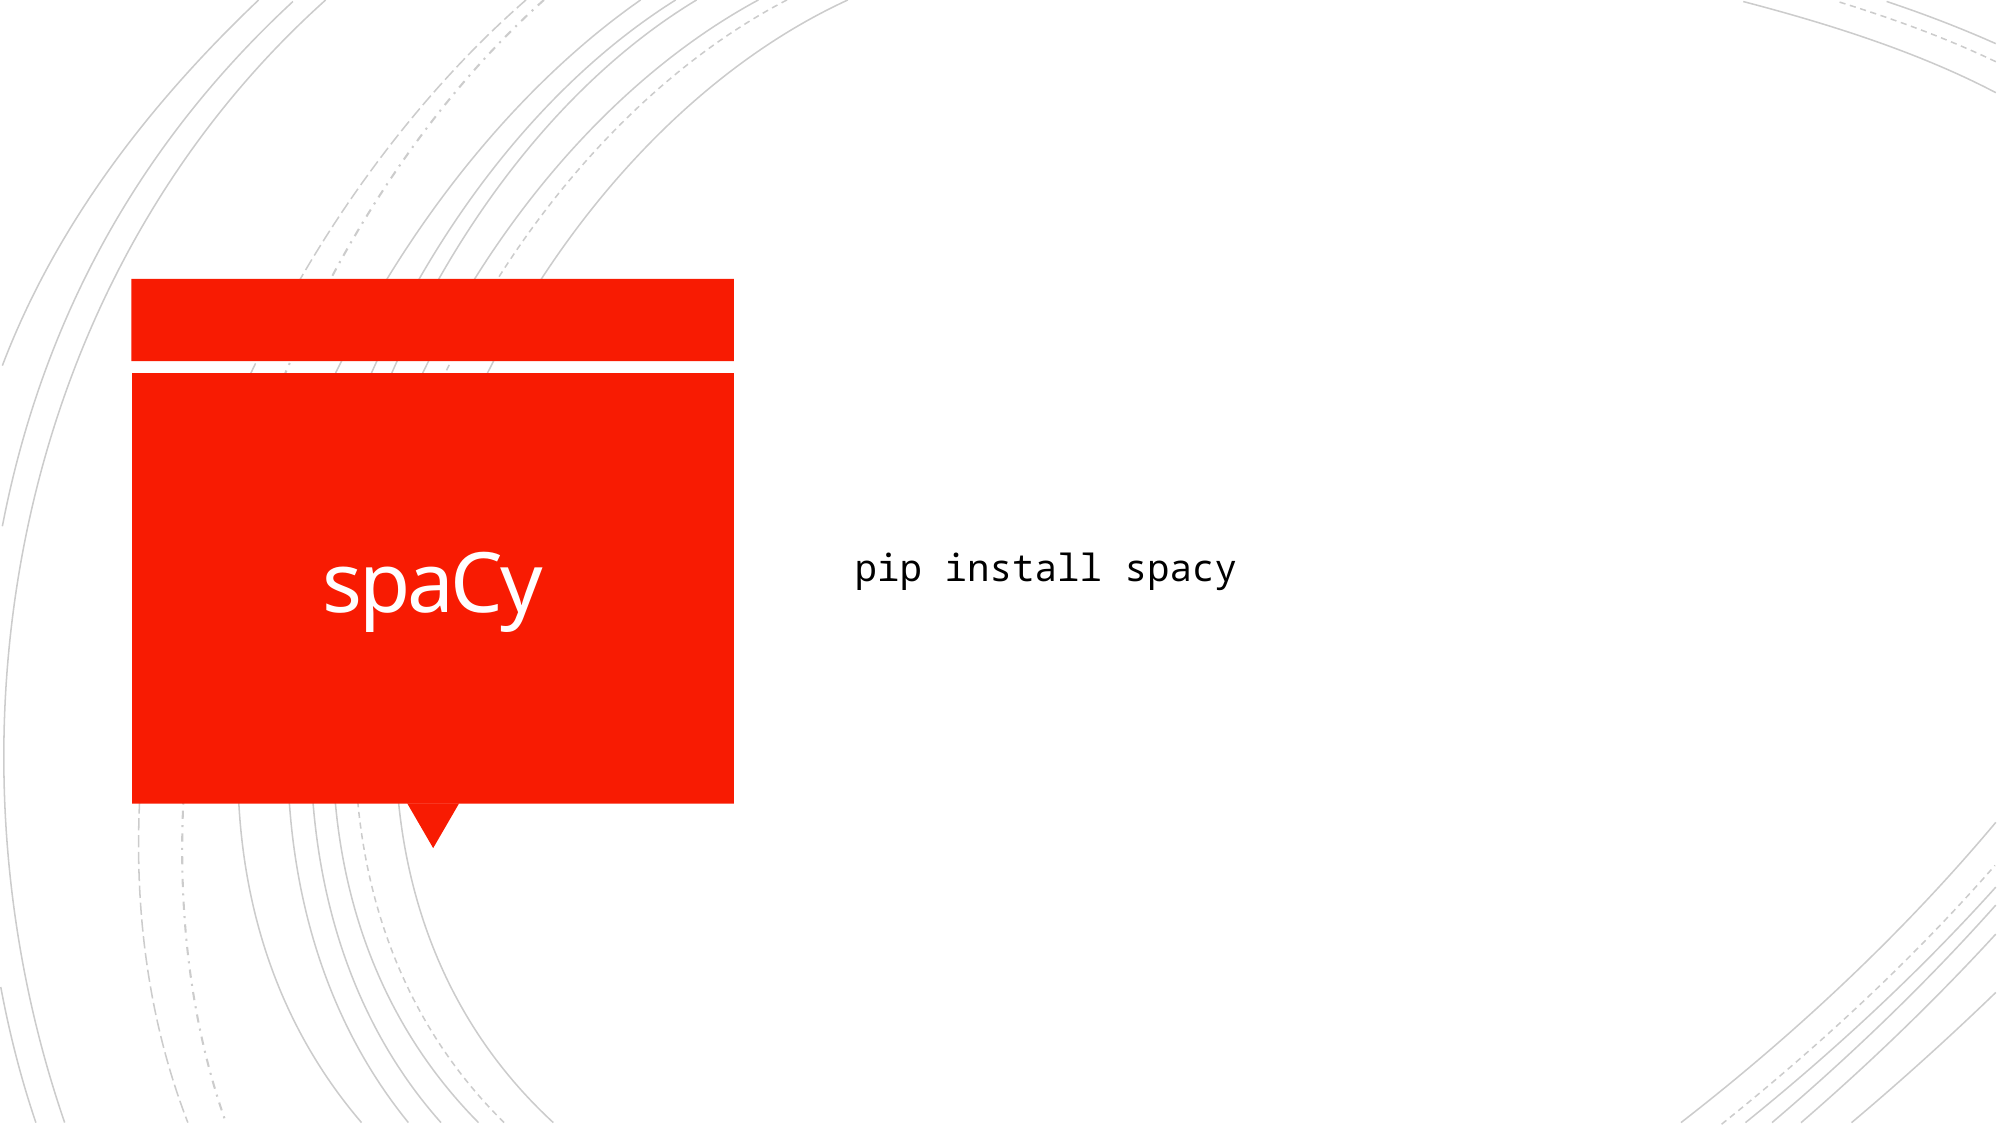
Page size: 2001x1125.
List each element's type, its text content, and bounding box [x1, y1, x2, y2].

list pip install spacy [839, 131, 1871, 993]
title spaCy [145, 385, 720, 789]
